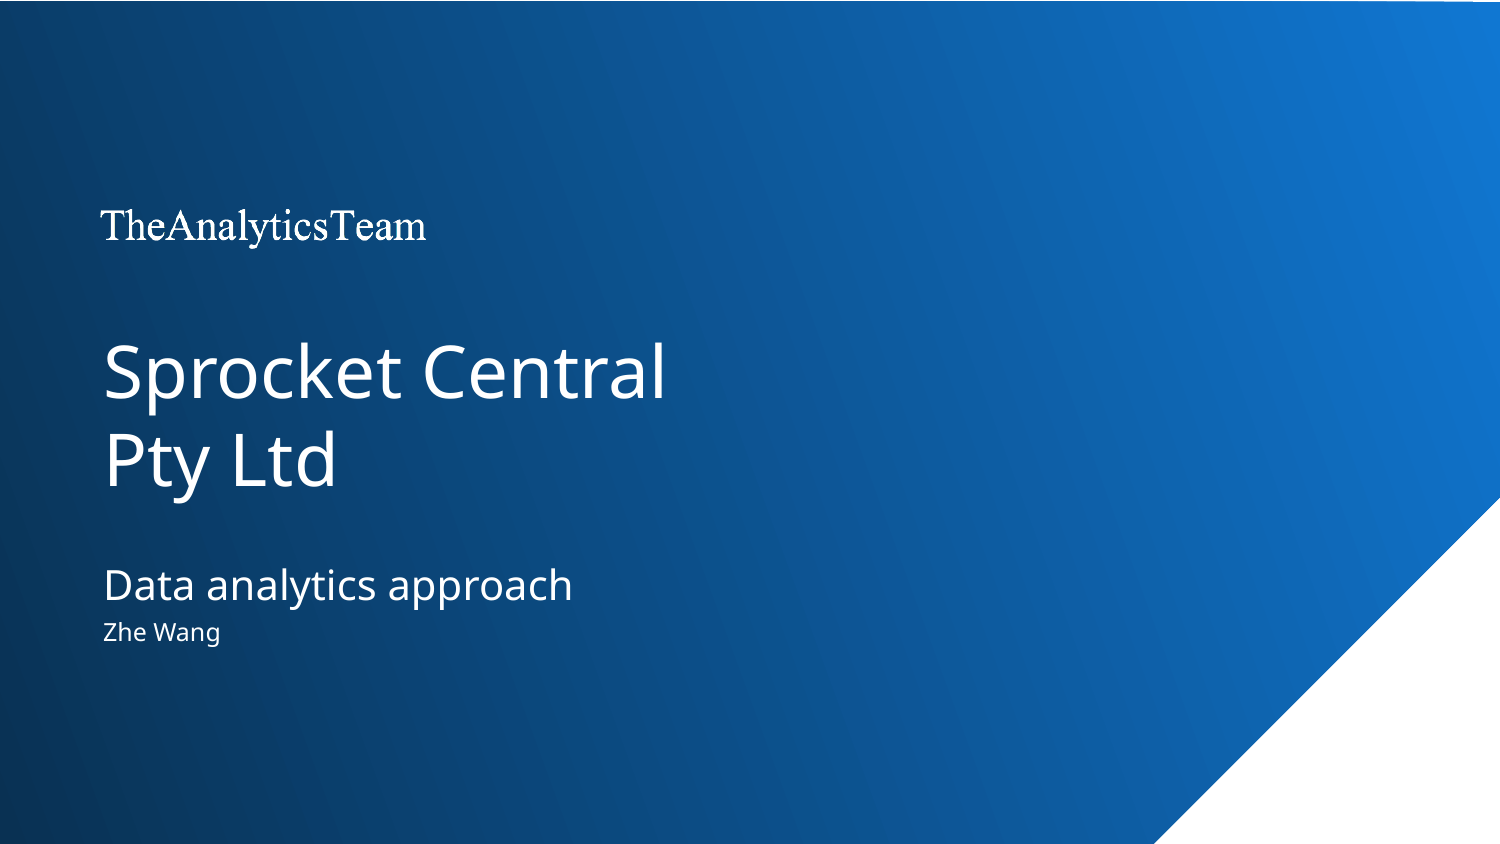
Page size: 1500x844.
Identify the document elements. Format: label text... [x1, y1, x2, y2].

text_box Sprocket Central Pty Ltd [88, 310, 737, 516]
picture [100, 208, 427, 249]
text_box [0, 1, 1500, 844]
text_box Zhe Wang [88, 601, 1114, 662]
text_box Data analytics approach [88, 543, 999, 601]
